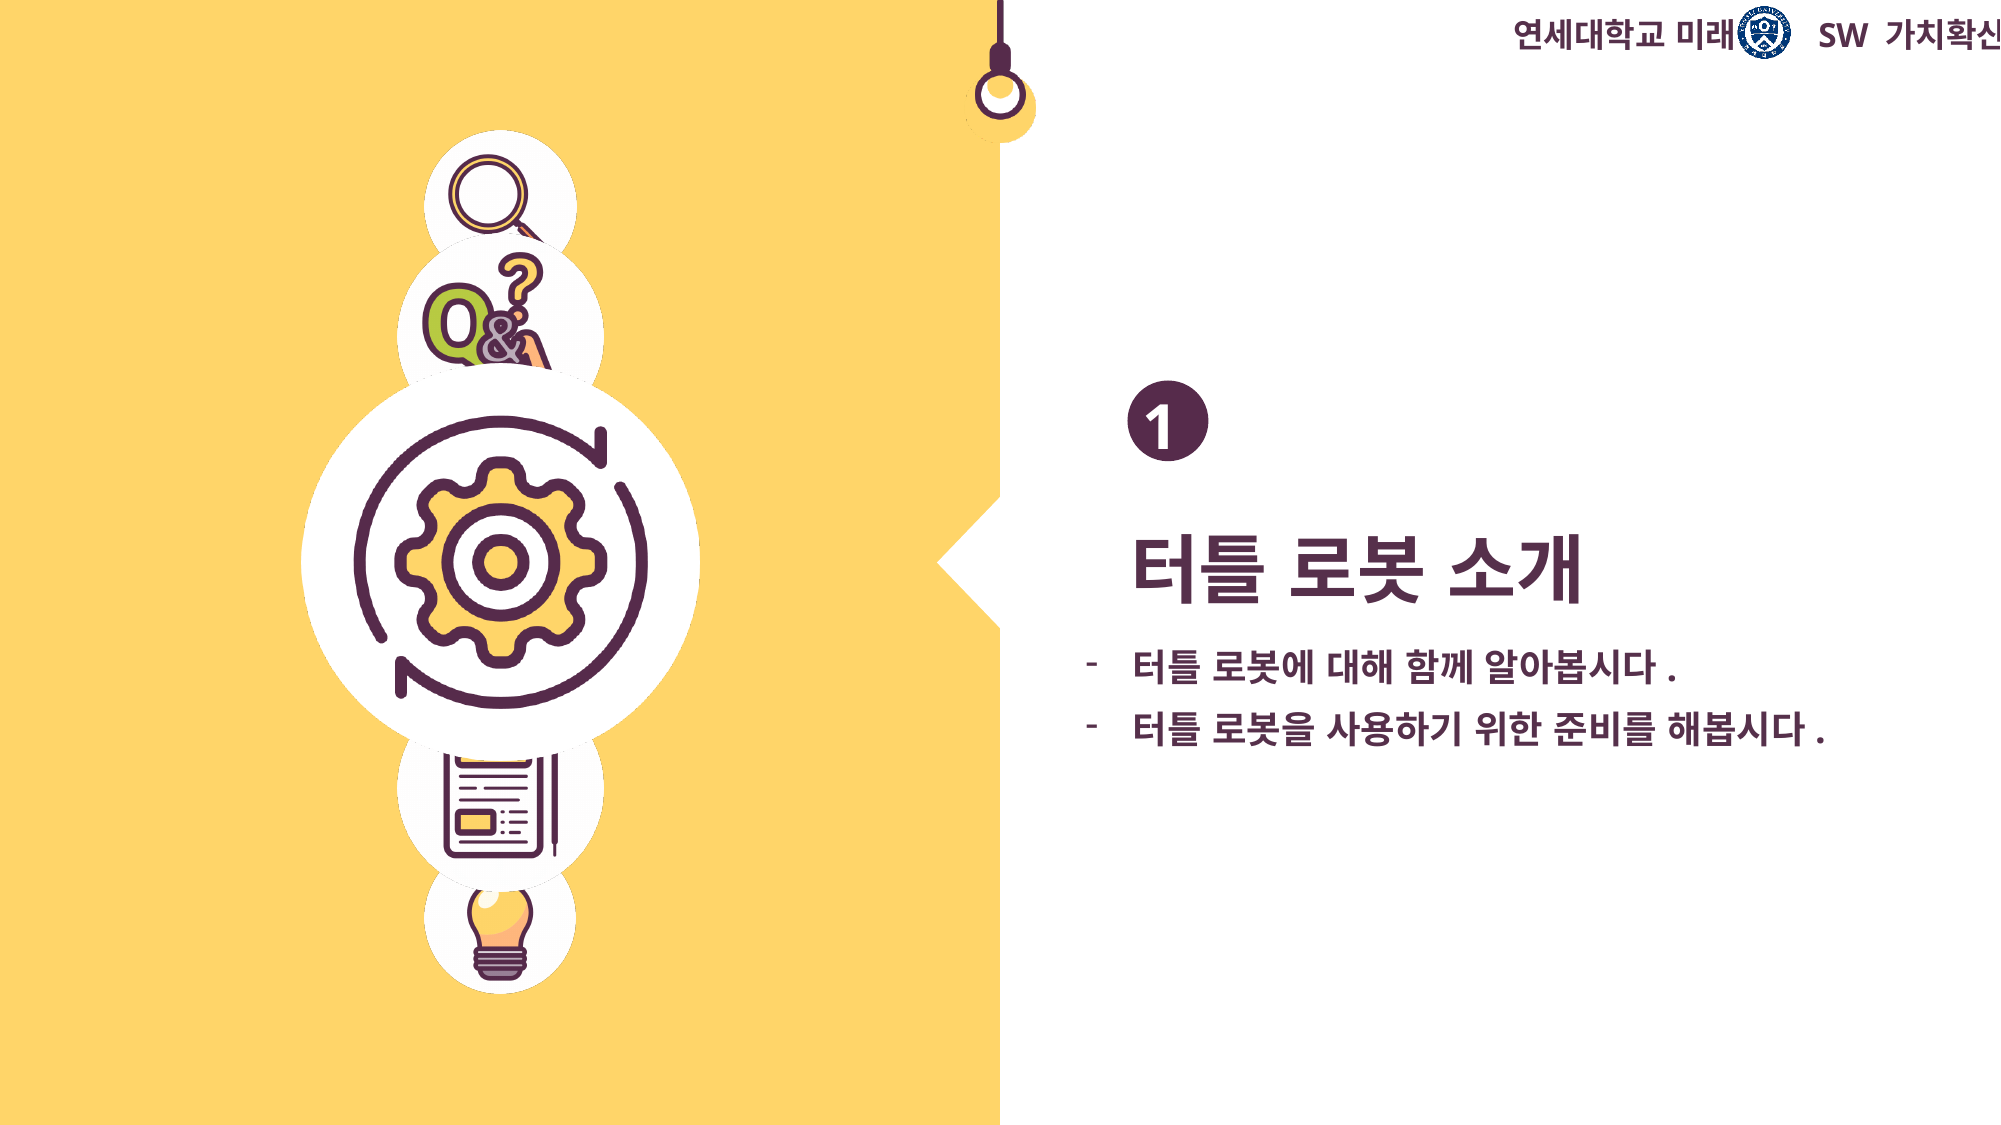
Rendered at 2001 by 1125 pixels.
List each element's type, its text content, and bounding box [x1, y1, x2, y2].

text_box [0, 0, 1001, 1125]
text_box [1127, 380, 1209, 463]
picture [301, 130, 700, 994]
text_box 터틀 로봇에 대해 함께 알아봅시다. 터틀 로봇을 사용하기 위한 준비를 해봅시다. [1085, 643, 1826, 752]
picture [964, 0, 1036, 143]
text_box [1513, 0, 2000, 84]
text_box [935, 492, 1003, 633]
text_box 터틀 로봇 소개 [1130, 522, 1587, 613]
